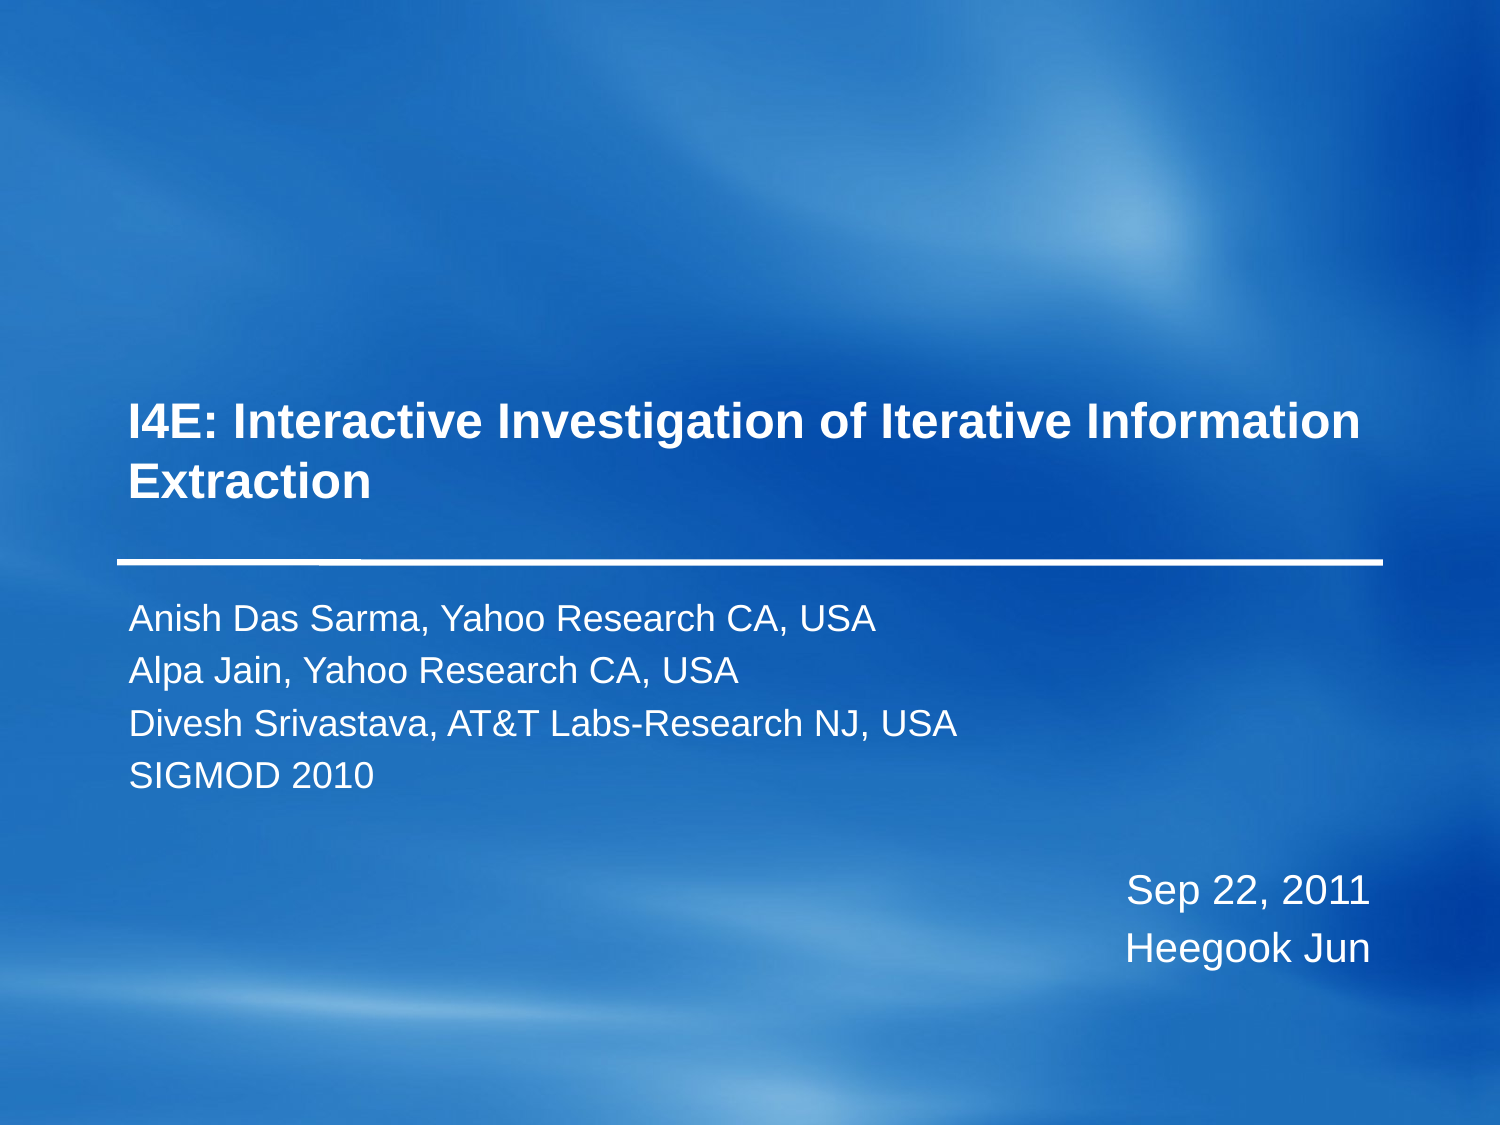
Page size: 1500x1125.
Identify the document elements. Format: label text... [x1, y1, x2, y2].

subtitle Anish Das Sarma, Yahoo Research CA, USA Alpa Jain, Yahoo Research CA, USA Divesh Srivastava, AT&T Labs-Research NJ, USA SIGMOD 2010 Sep 22, 2011 Heegook Jun [113, 585, 1387, 1079]
title I4E: Interactive Investigation of Iterative Information Extraction [112, 363, 1388, 516]
picture [0, 0, 1500, 1125]
